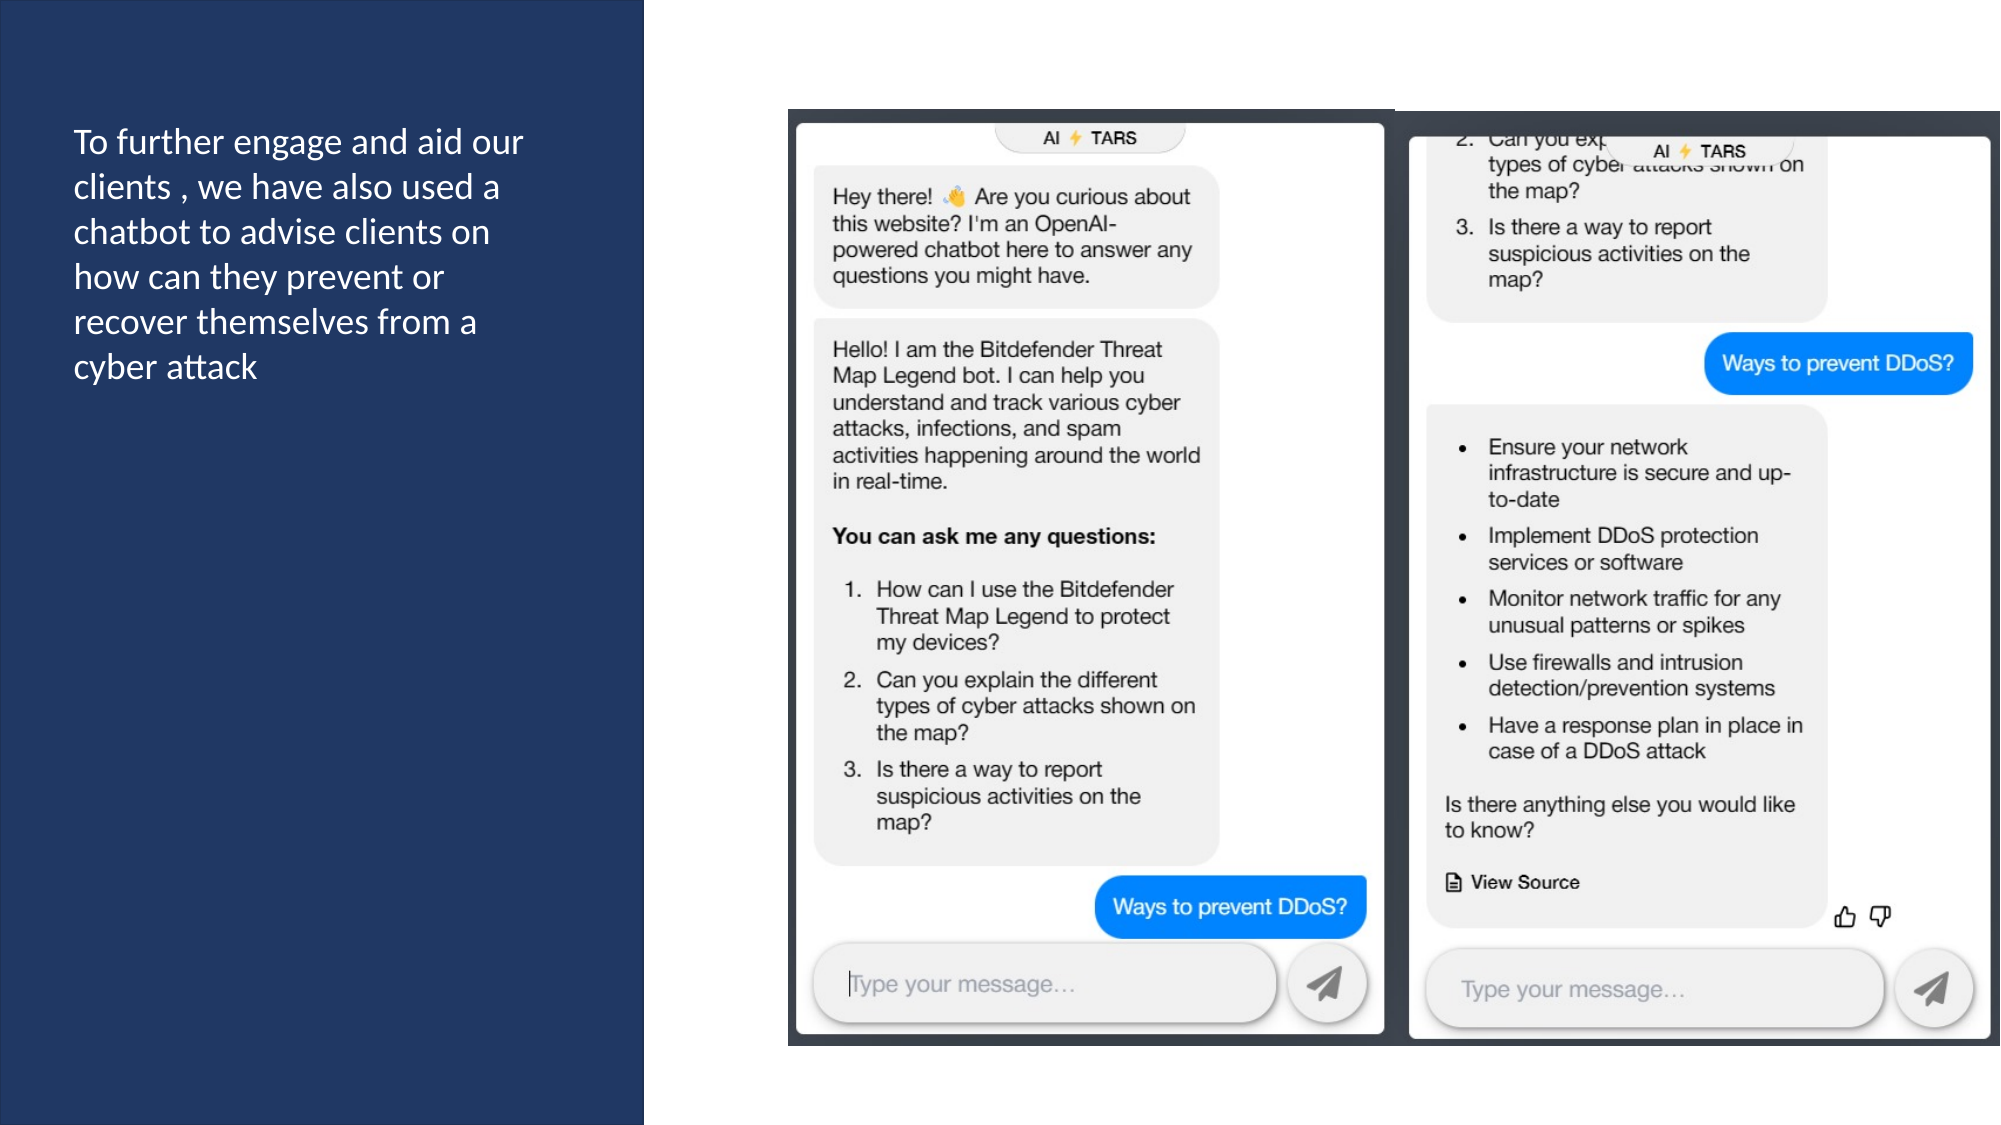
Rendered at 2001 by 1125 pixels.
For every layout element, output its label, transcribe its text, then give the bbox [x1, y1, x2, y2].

text_box [0, 0, 644, 1125]
picture [788, 109, 2000, 1046]
text_box To further engage and aid our clients , we have also used a chatbot to advise clients on how can they prevent or recover themselves from a cyber attack [58, 109, 565, 395]
